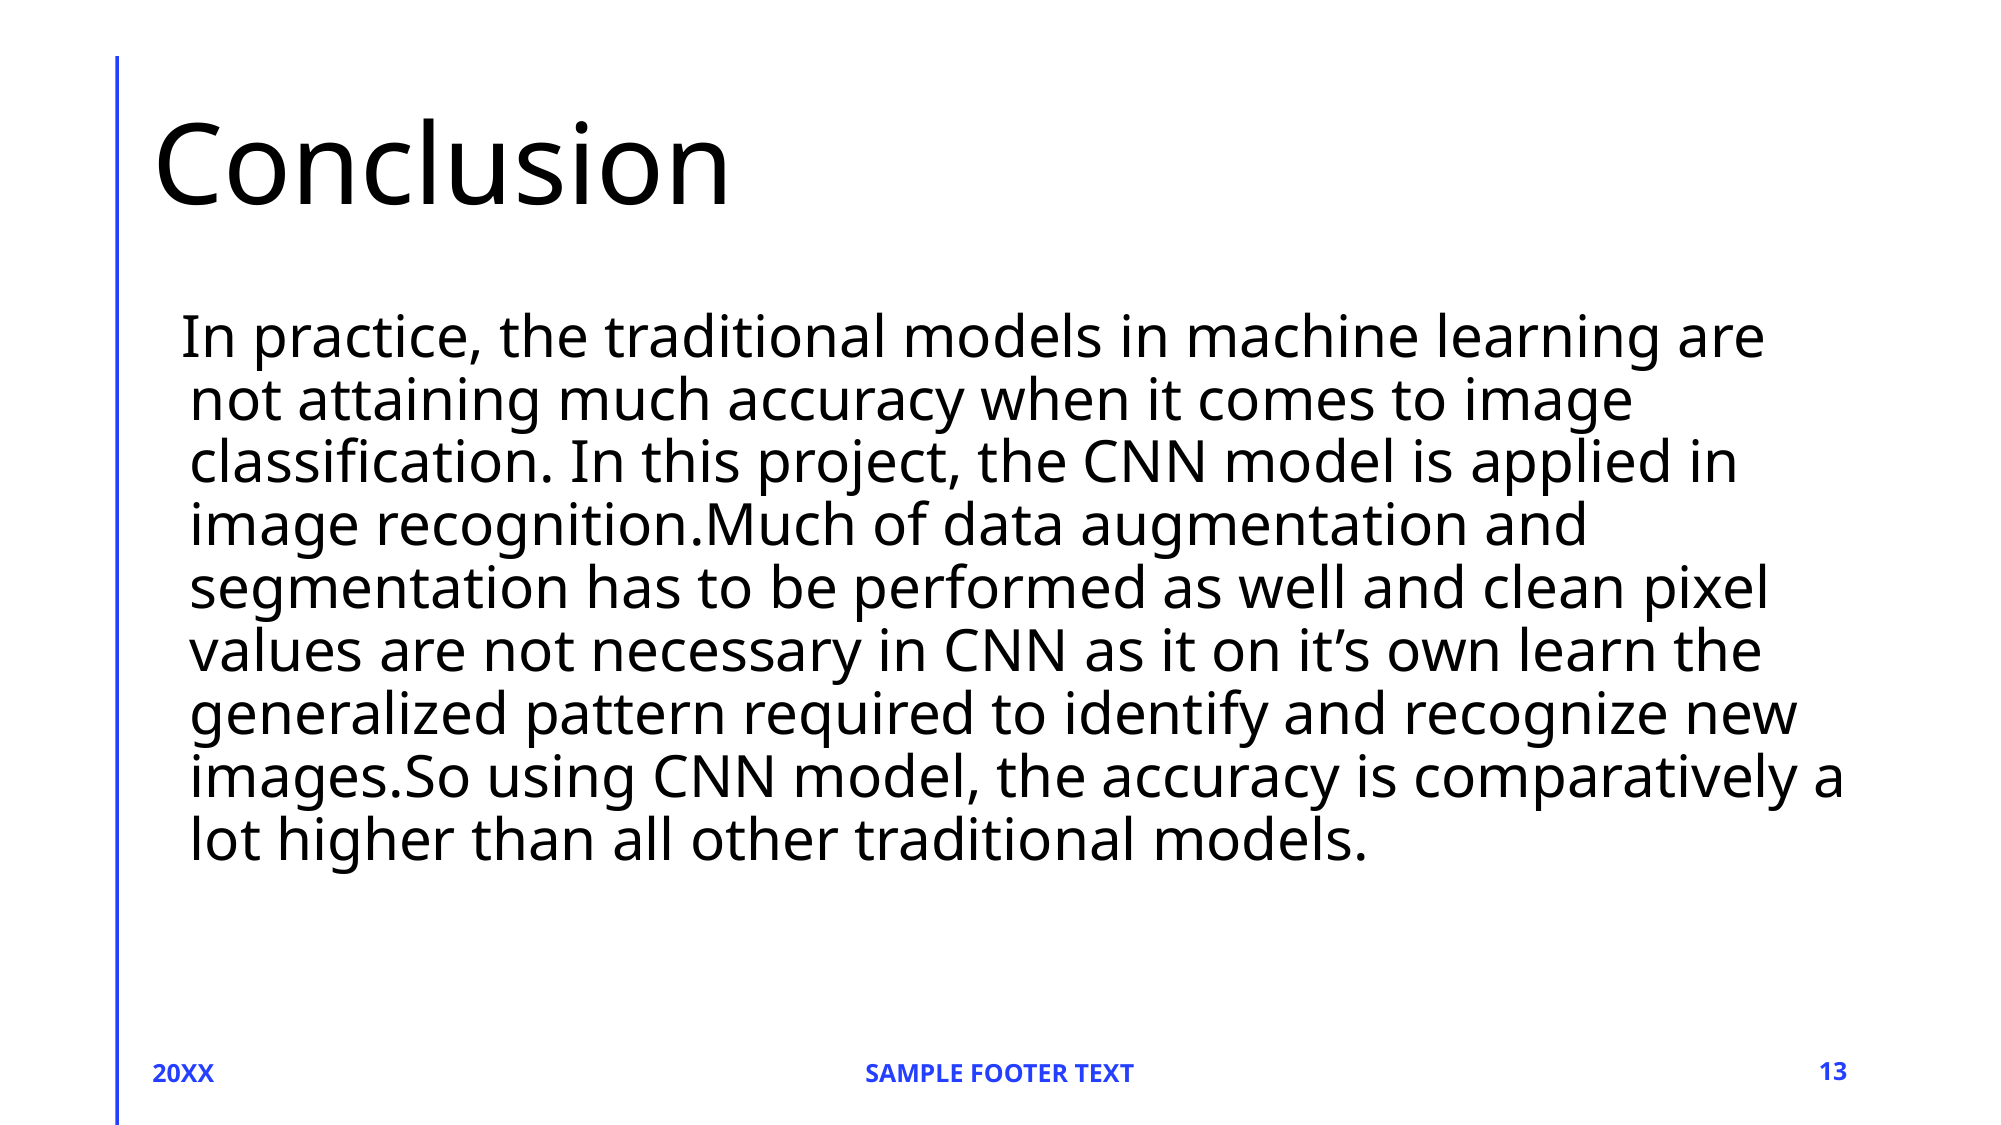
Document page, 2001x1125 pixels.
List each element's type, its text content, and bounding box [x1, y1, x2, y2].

slide_number 20XX [137, 1042, 588, 1103]
footer SAMPLE FOOTER TEXT [662, 1042, 1338, 1103]
title Conclusion [137, 59, 1863, 278]
list In practice, the traditional models in machine learning are not attaining much accuracy when it comes to image classification. In this project, the CNN model is applied in image recognition.Much of data augmentation and segmentation has to be performed as well and clean pixel values are not necessary in CNN as it on it’s own learn the generalized pattern required to identify and recognize new images.So using CNN model, the accuracy is comparatively a lot higher than all other traditional models. [137, 299, 1863, 1014]
slide_number ‹#› [1412, 1042, 1863, 1103]
